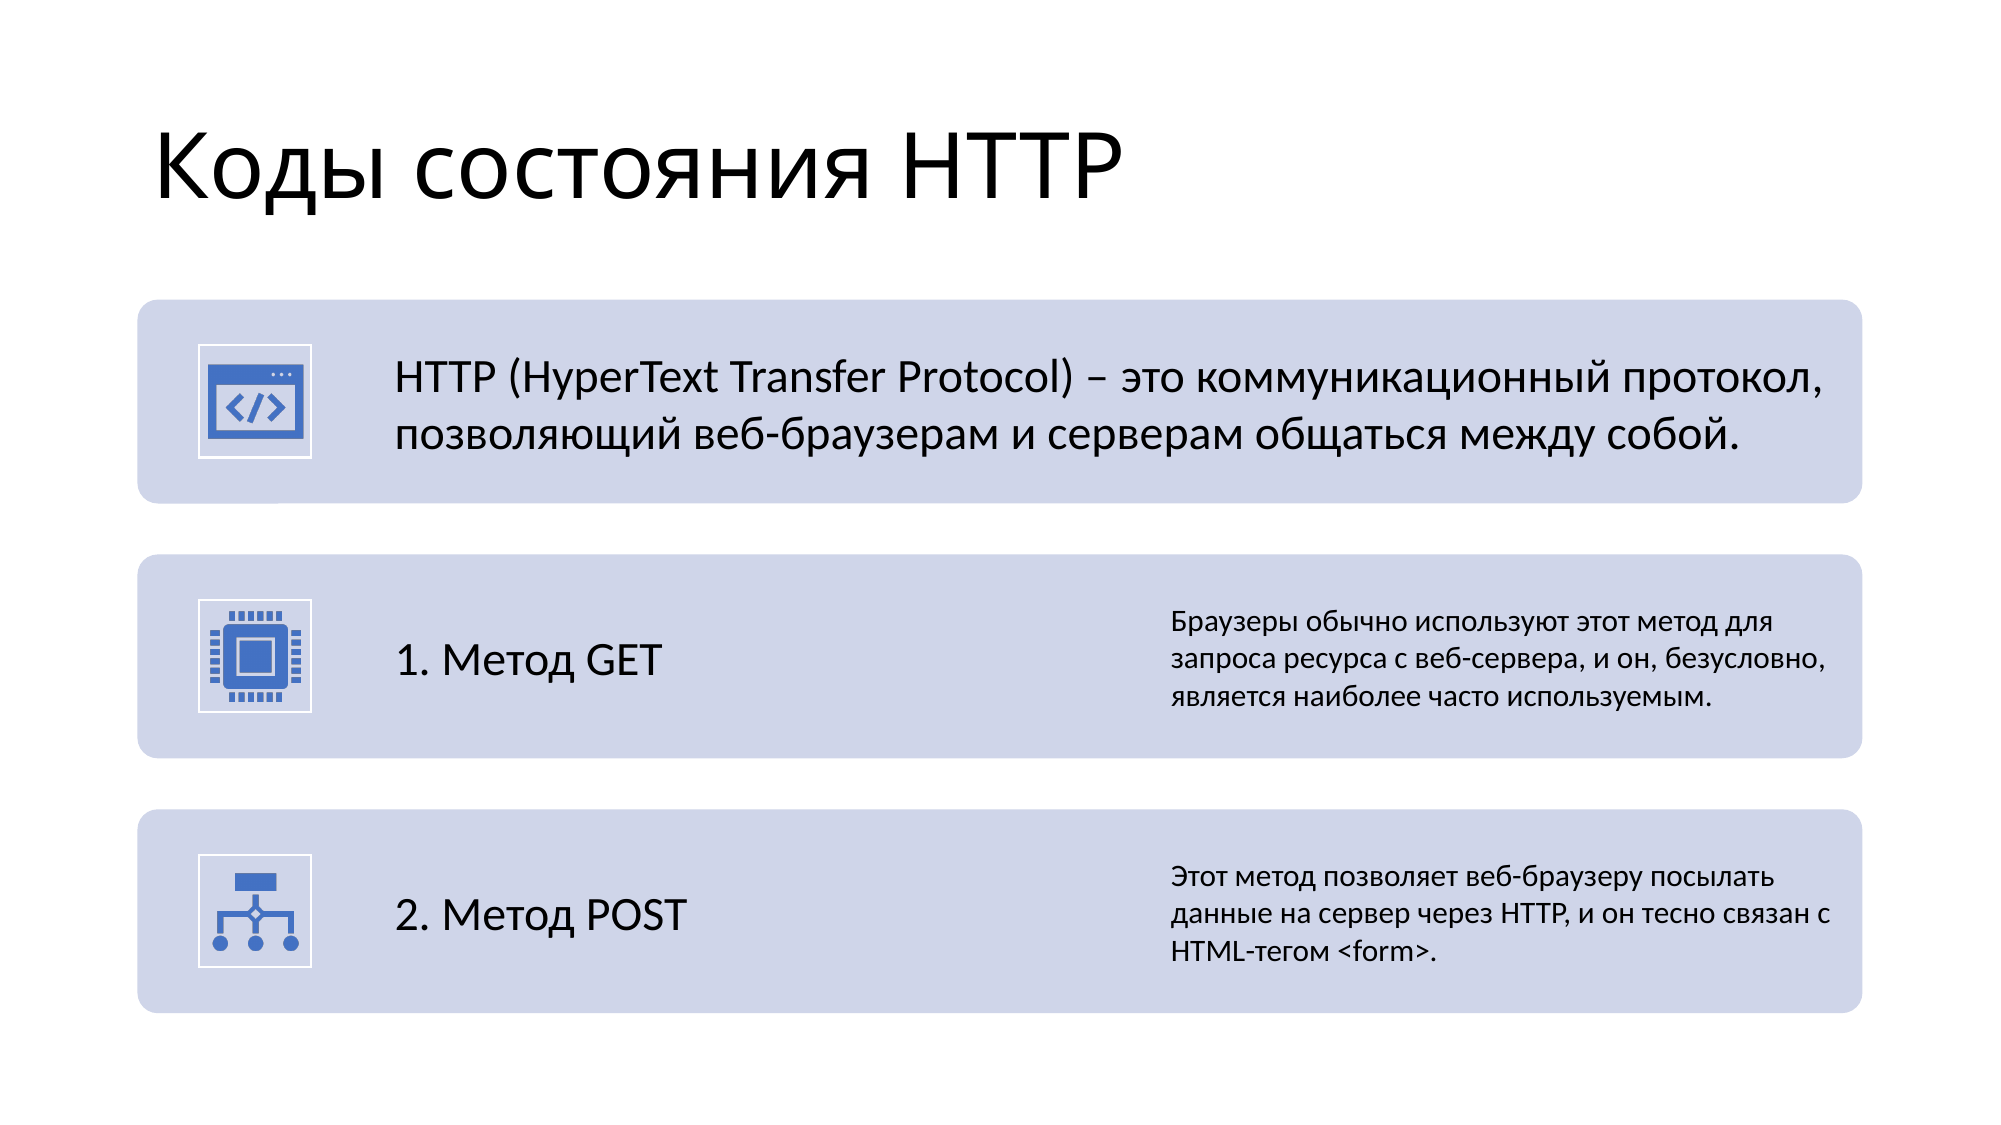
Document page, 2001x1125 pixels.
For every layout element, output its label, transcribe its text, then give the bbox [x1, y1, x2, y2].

title Коды состояния HTTP [137, 59, 1863, 278]
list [137, 299, 1863, 1014]
